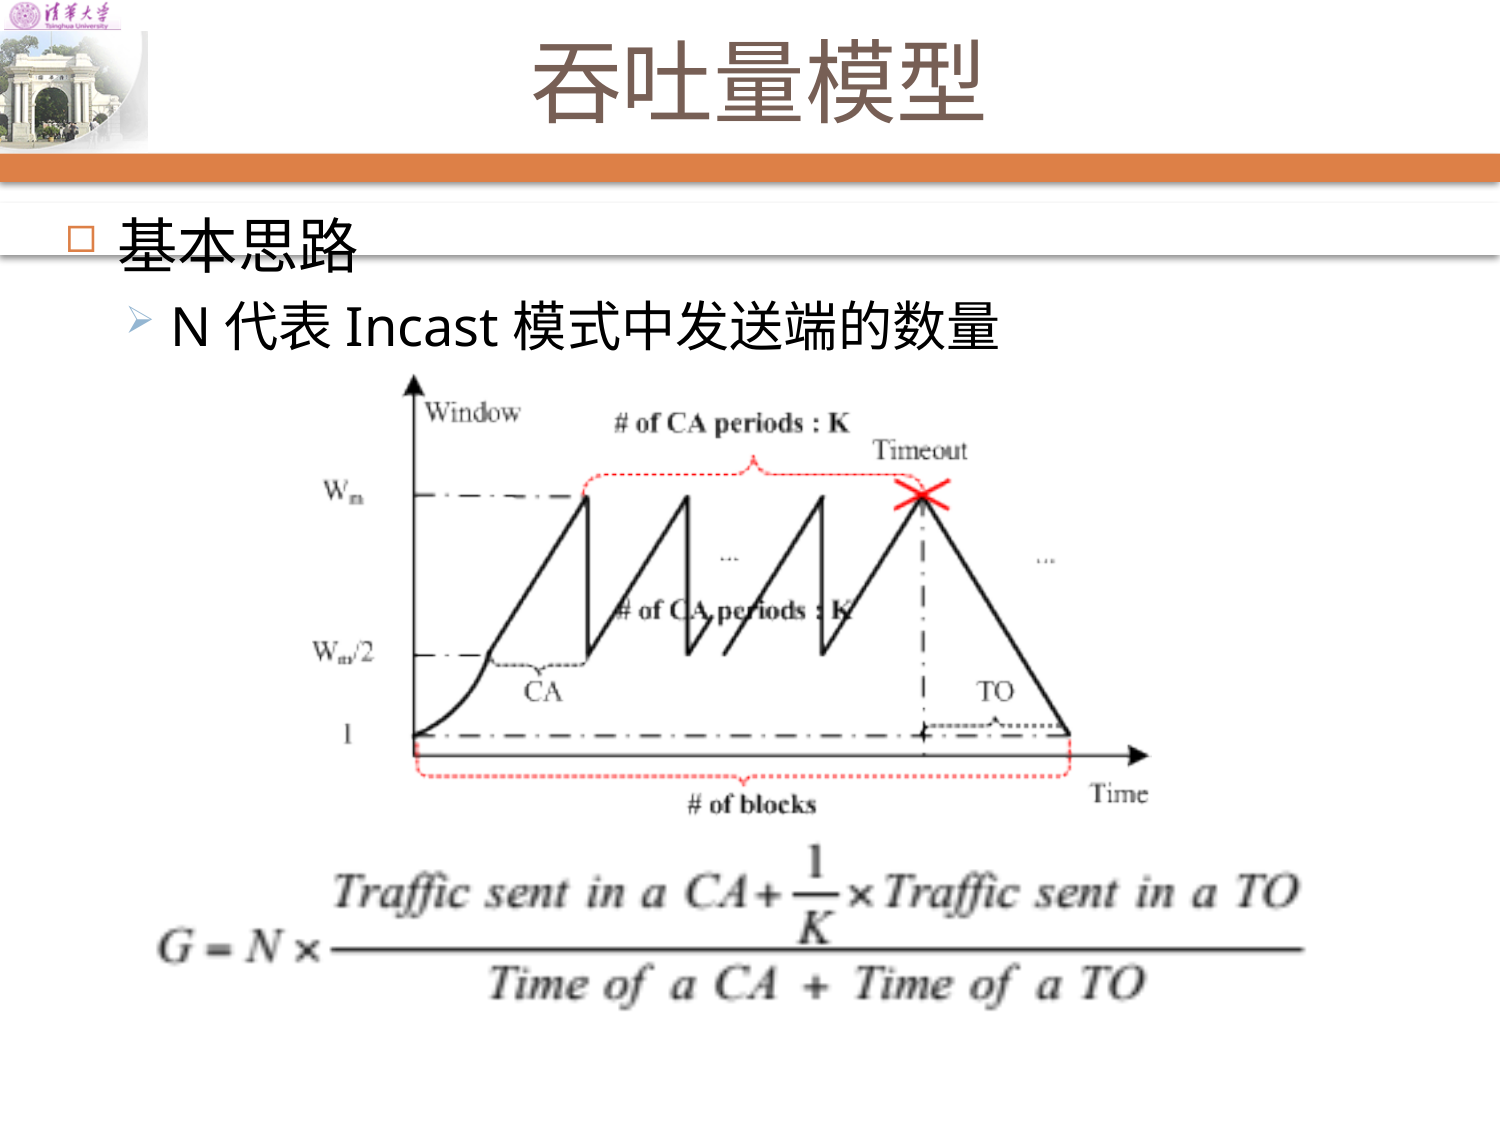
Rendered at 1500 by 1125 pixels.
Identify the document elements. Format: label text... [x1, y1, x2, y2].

picture [0, 0, 148, 153]
title 吞吐量模型 [49, 21, 1470, 138]
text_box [150, 824, 1311, 1023]
list 基本思路 N代表Incast模式中发送端的数量 [49, 200, 1470, 1103]
picture [312, 373, 1152, 824]
